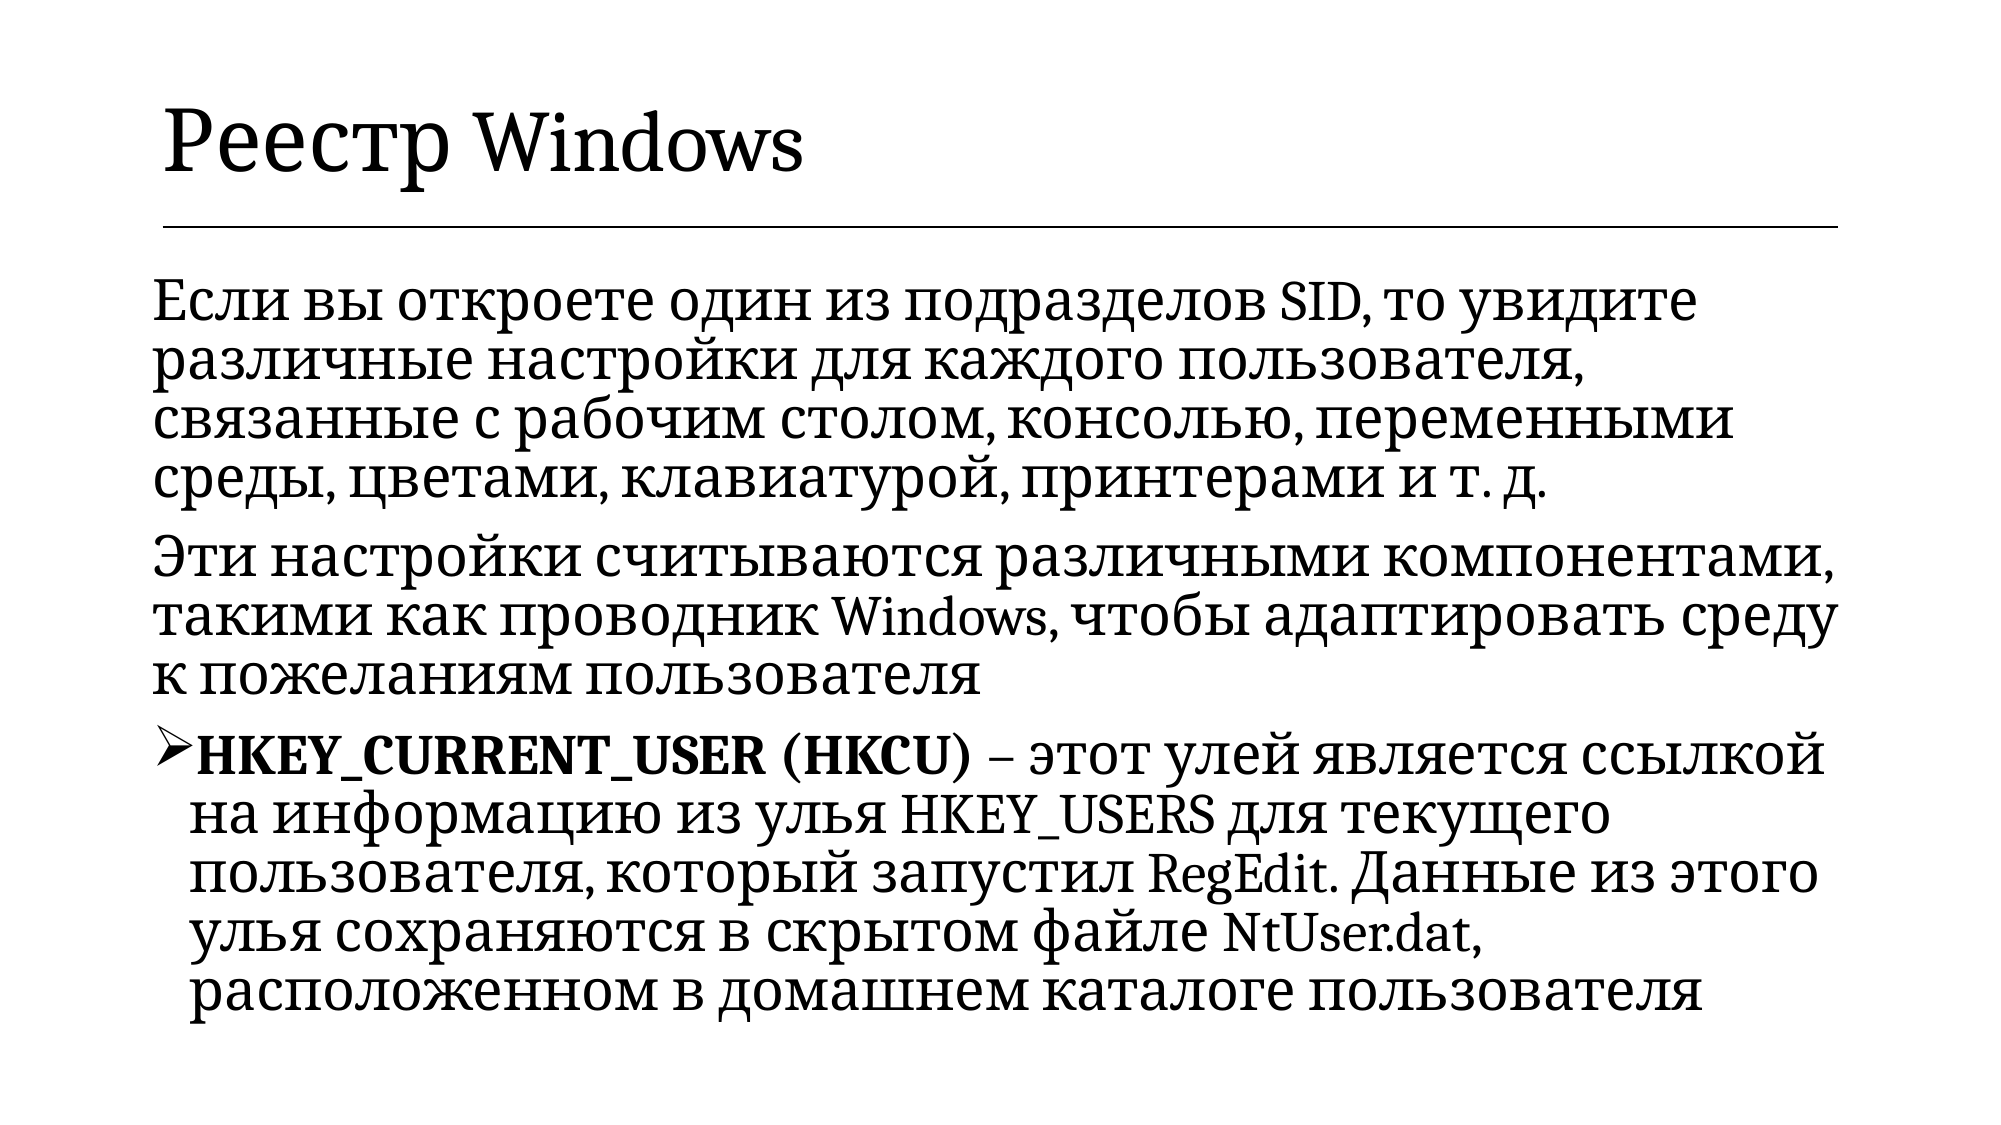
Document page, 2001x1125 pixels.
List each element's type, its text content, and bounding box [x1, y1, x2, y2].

list Если вы откроете один из подразделов SID, то увидите различные настройки для каждого пользователя, связанные с рабочим столом, консолью, переменными среды, цветами, клавиатурой, принтерами и т. д. Эти настройки считываются различными компонентами, такими как проводник Windows, чтобы адаптировать среду к пожеланиям пользователя HKEY_CURRENT_USER (HKCU) – этот улей является ссылкой на информацию из улья HKEY_USERS для текущего пользователя, который запустил RegEdit. Данные из этого улья сохраняются в скрытом файле NtUser.dat, расположенном в домашнем каталоге пользователя [137, 266, 1863, 1039]
table_header Реестр Windows [163, 60, 1838, 226]
